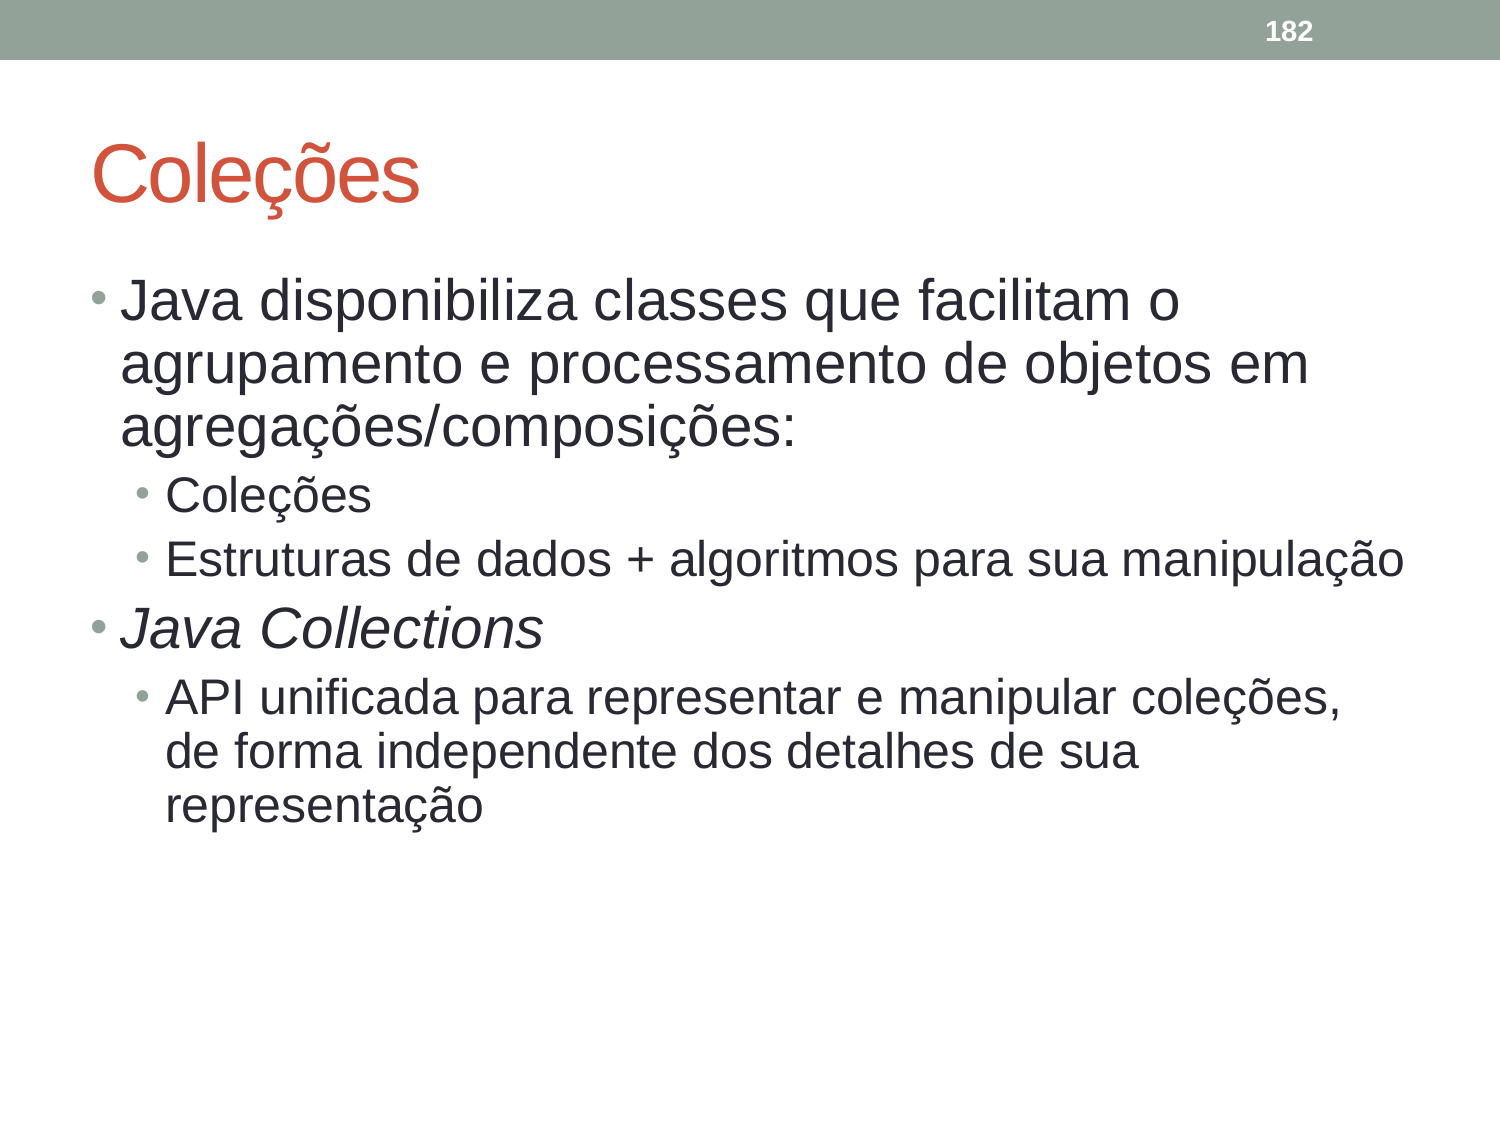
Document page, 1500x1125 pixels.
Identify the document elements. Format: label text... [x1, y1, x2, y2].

slide_number 182 [1250, 3, 1425, 57]
title Coleções [75, 87, 1425, 250]
list Java disponibiliza classes que facilitam o agrupamento e processamento de objetos em agregações/composições: Coleções Estruturas de dados + algoritmos para sua manipulação Java Collections API unificada para representar e manipular coleções, de forma independente dos detalhes de sua representação [75, 262, 1425, 1063]
